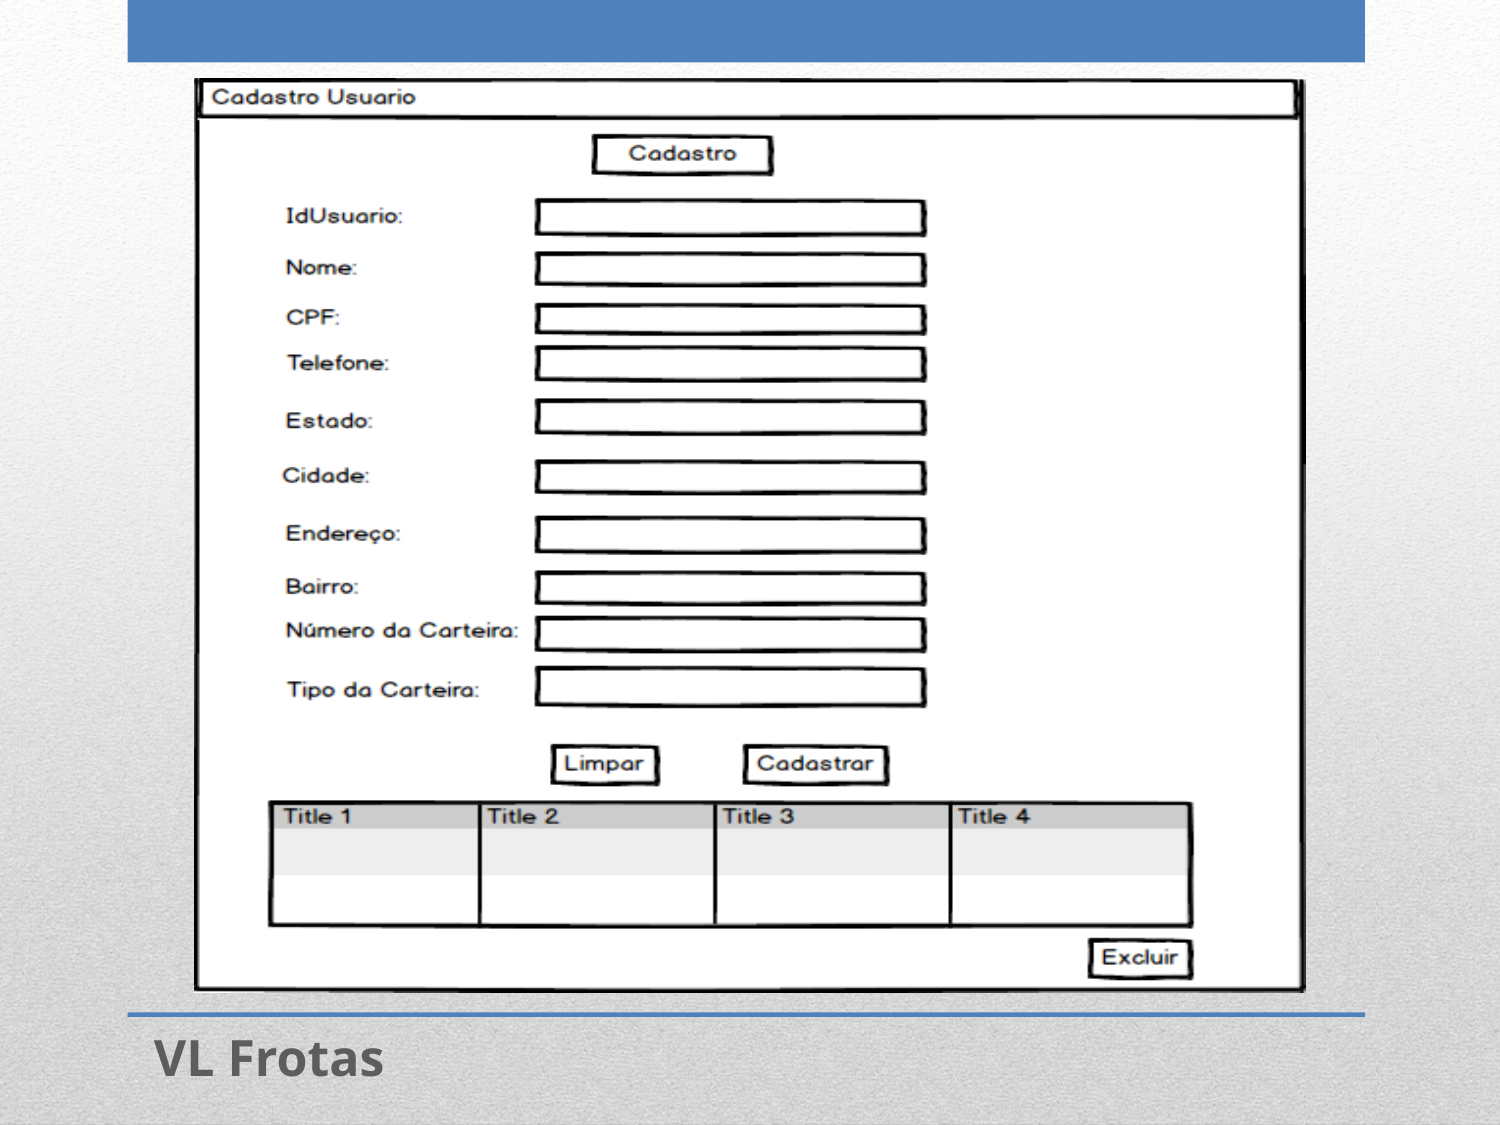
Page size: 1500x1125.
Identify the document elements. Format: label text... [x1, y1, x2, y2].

picture [193, 77, 1306, 993]
text_box VL Frotas [138, 1019, 400, 1095]
